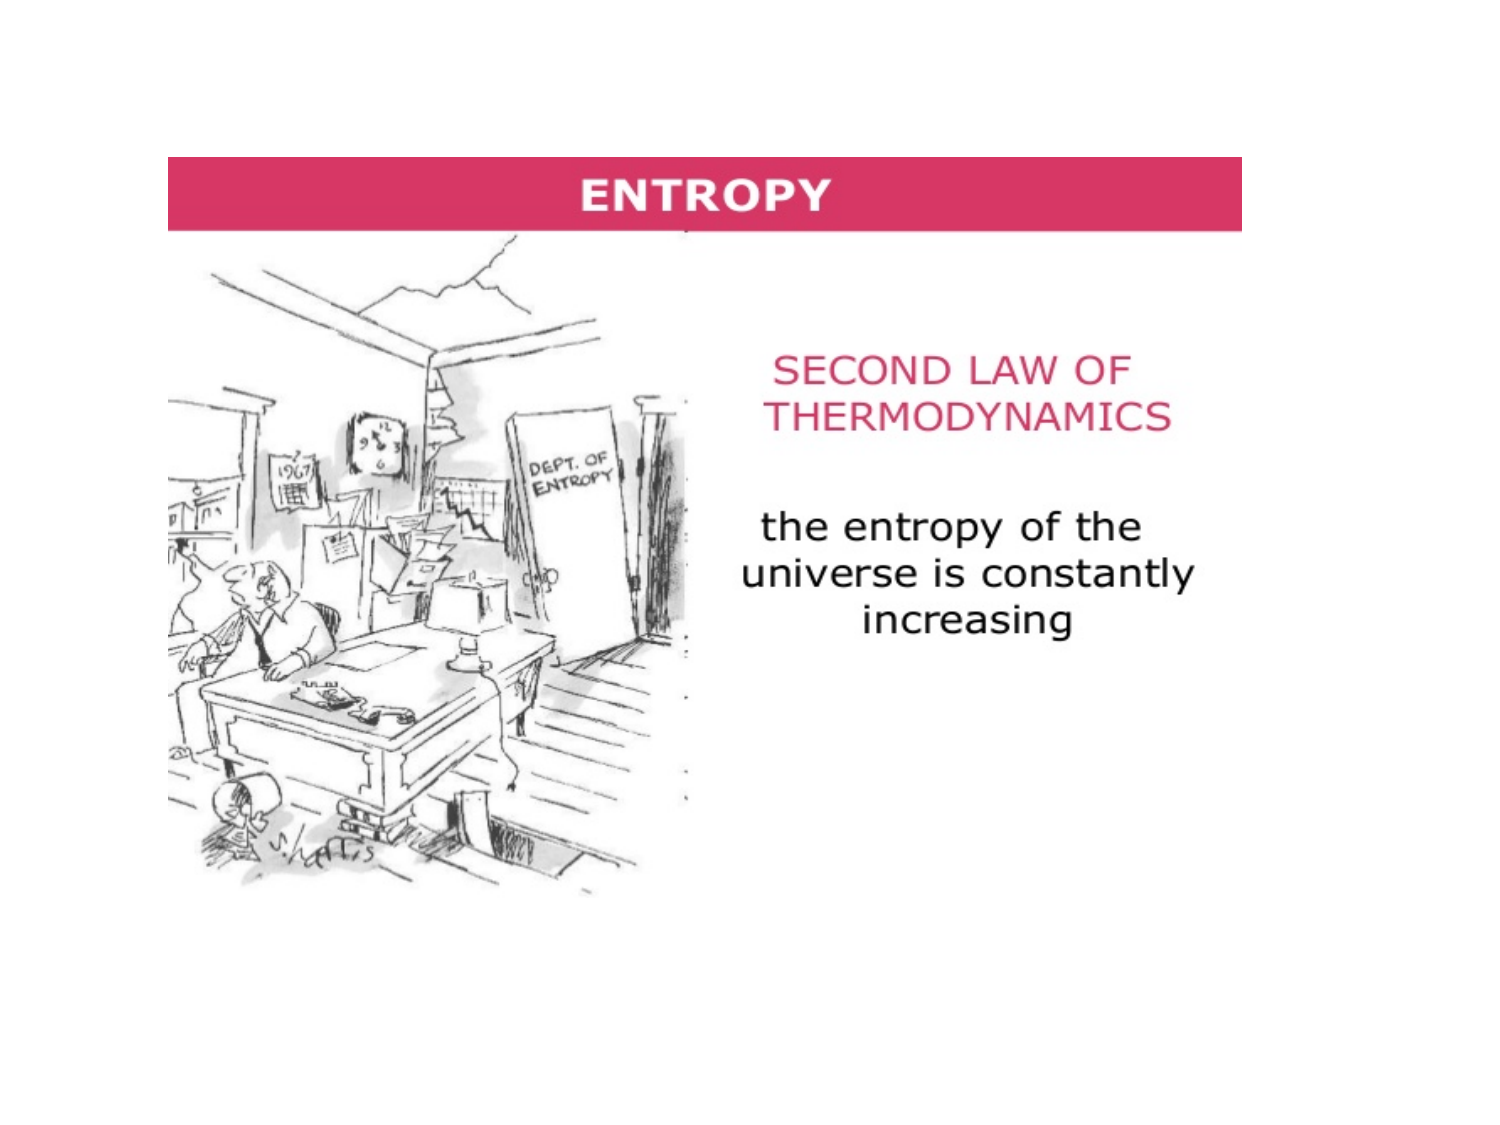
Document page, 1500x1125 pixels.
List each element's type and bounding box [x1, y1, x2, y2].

picture [167, 157, 1243, 898]
